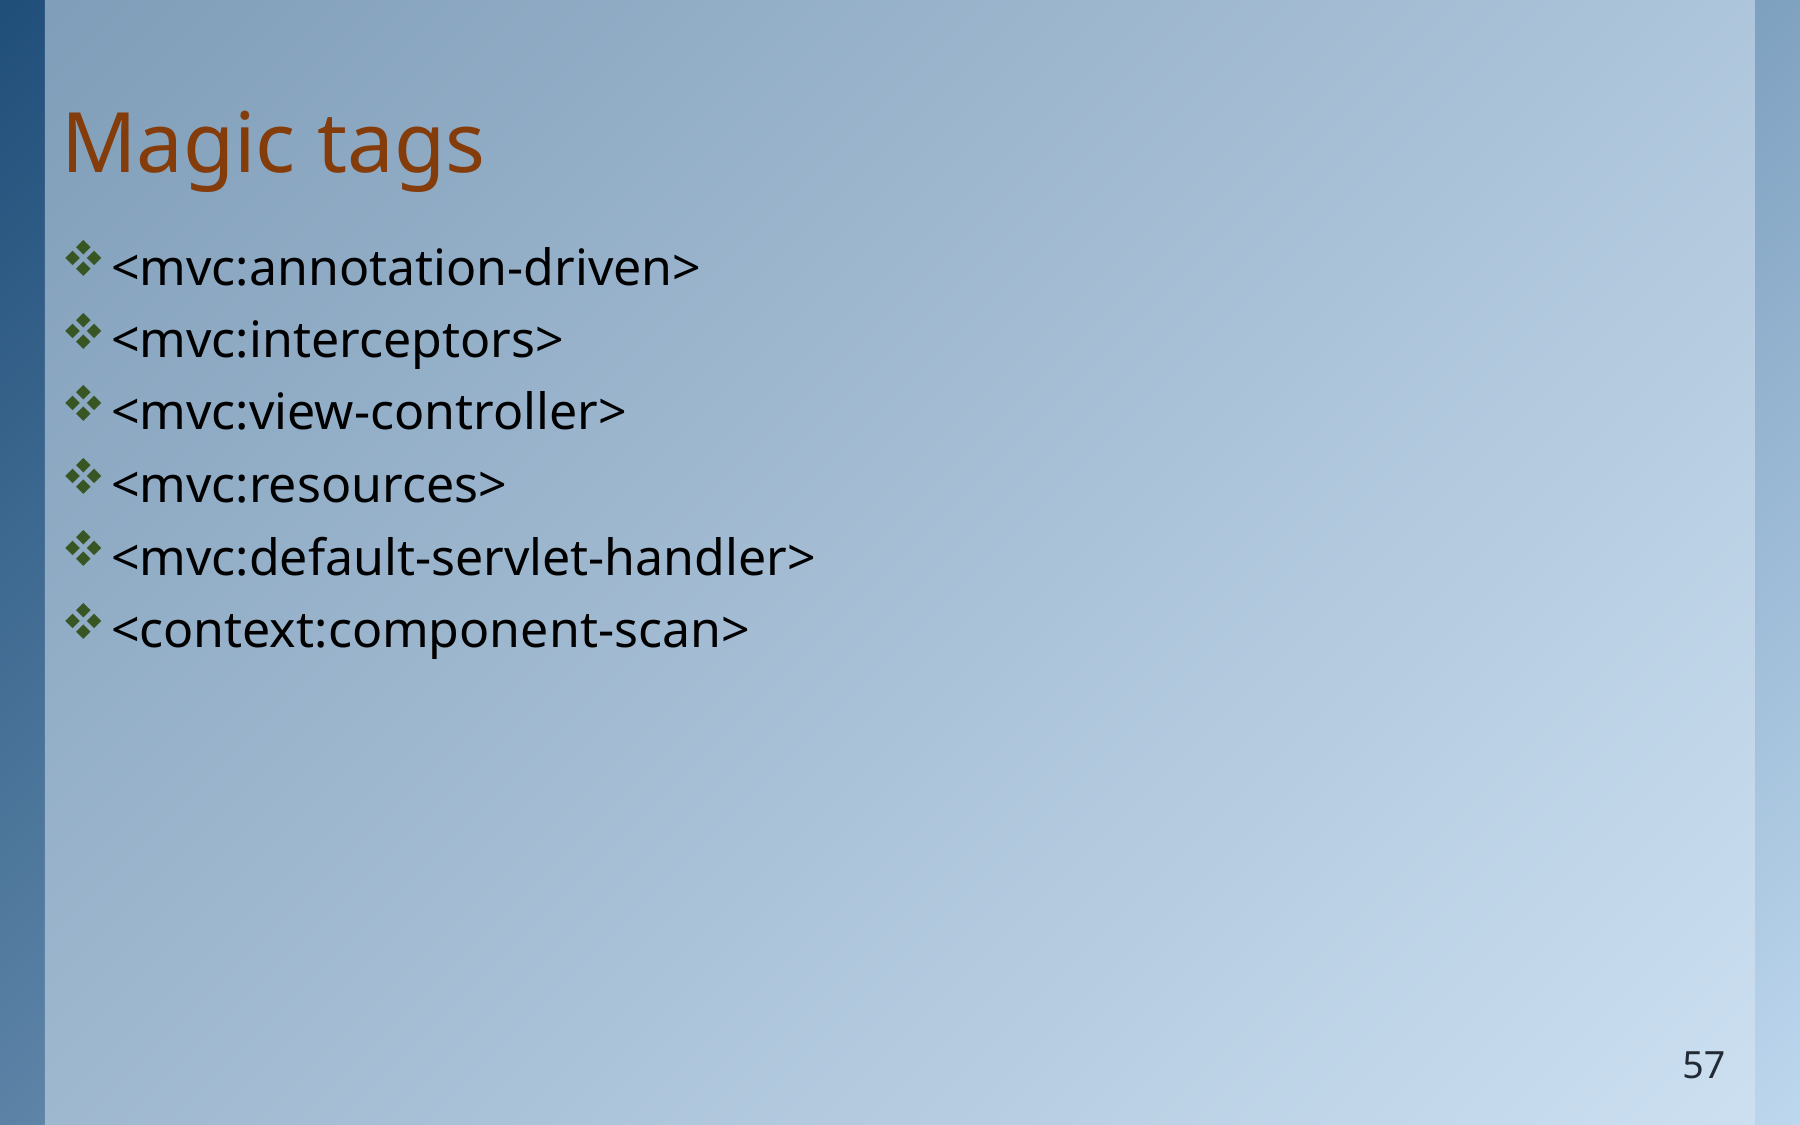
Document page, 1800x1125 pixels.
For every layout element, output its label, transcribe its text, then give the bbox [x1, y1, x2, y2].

list <mvc:annotation-driven> <mvc:interceptors> <mvc:view-controller> <mvc:resources> <mvc:default-servlet-handler> <context:component-scan> [40, 224, 1746, 1025]
slide_number 57 [1581, 1050, 1746, 1103]
title Magic tags [40, 12, 1746, 200]
